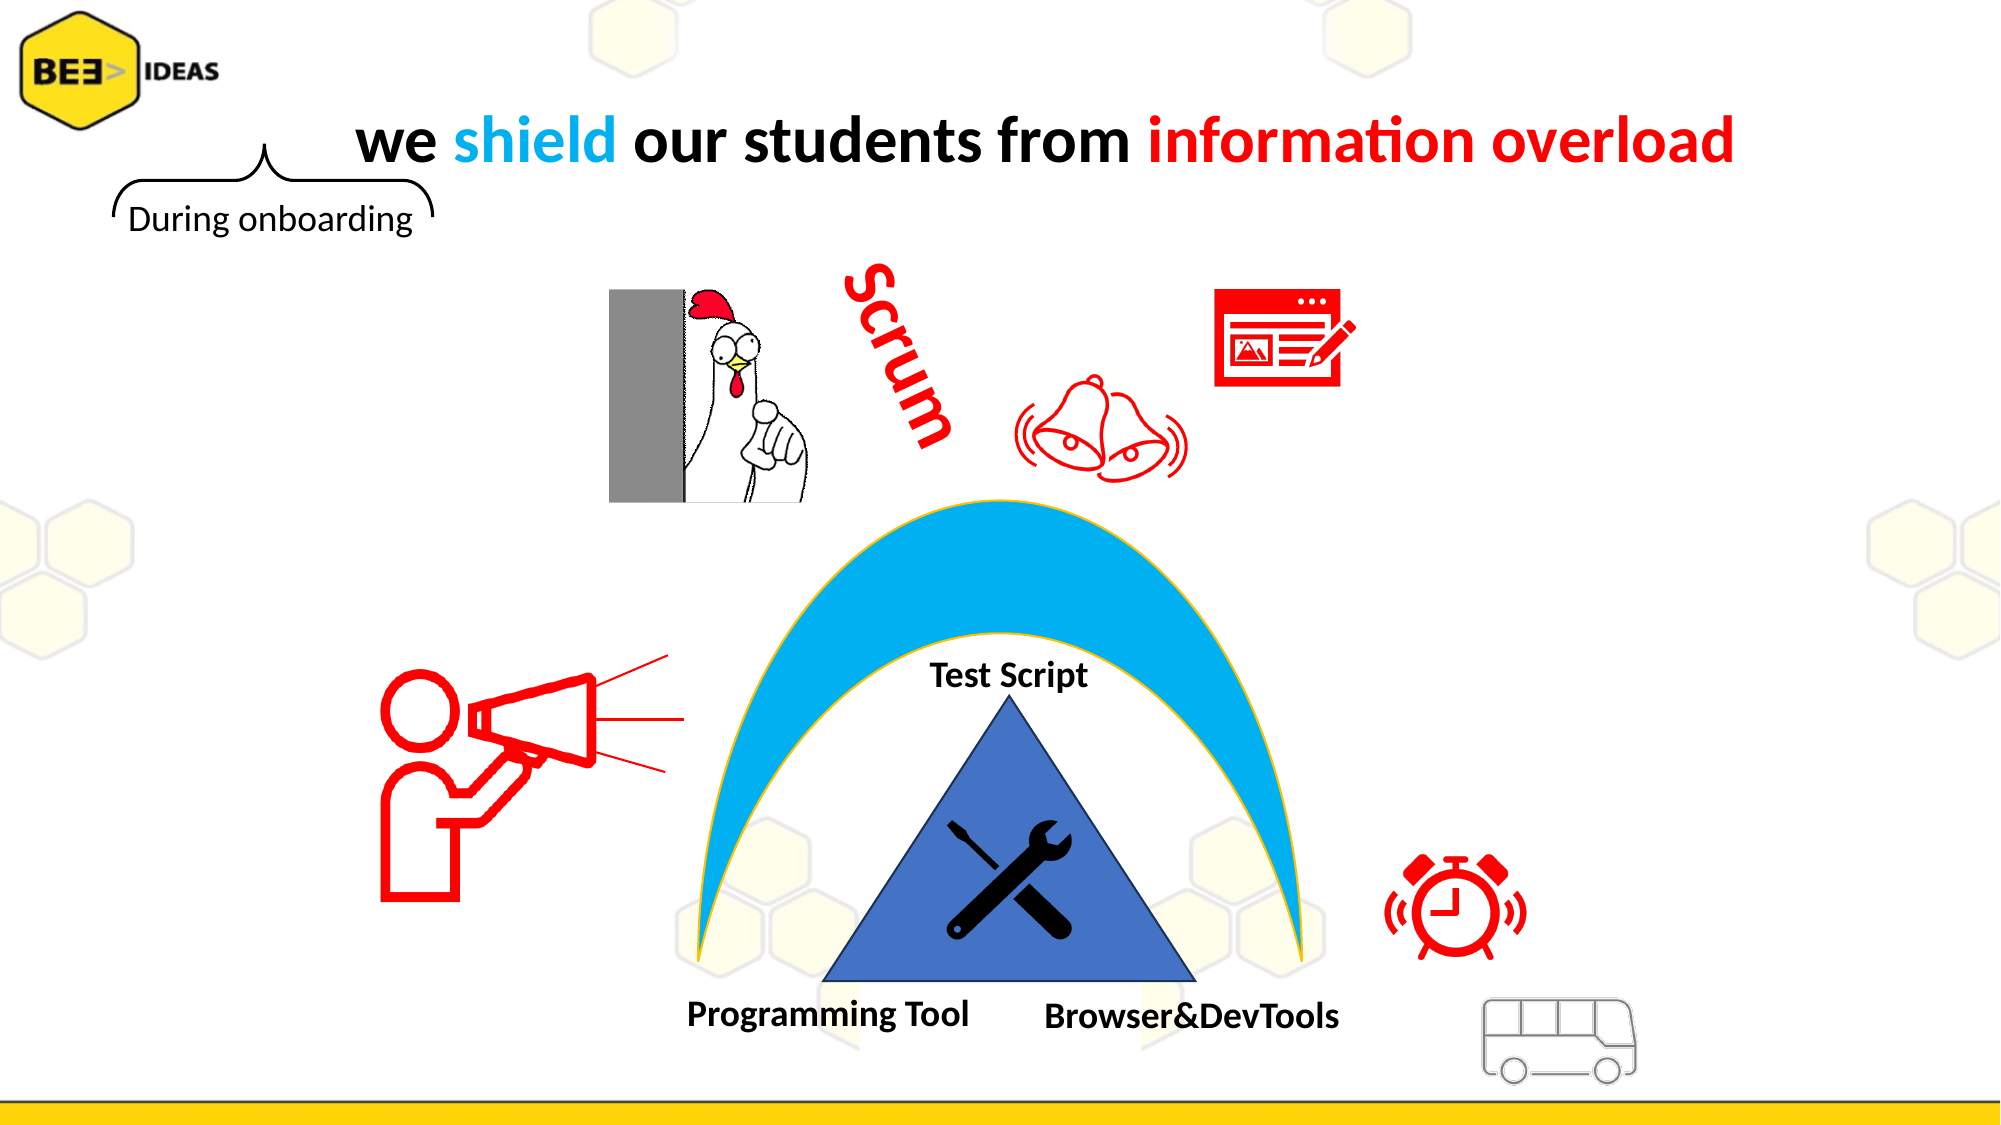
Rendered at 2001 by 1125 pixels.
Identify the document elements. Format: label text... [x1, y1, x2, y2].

text_box [781, 499, 1219, 642]
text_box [1015, 339, 1187, 517]
text_box Scrum [844, 247, 1015, 500]
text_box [334, 623, 685, 947]
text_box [111, 88, 1759, 247]
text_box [684, 642, 1342, 1038]
picture [0, 0, 2001, 1125]
